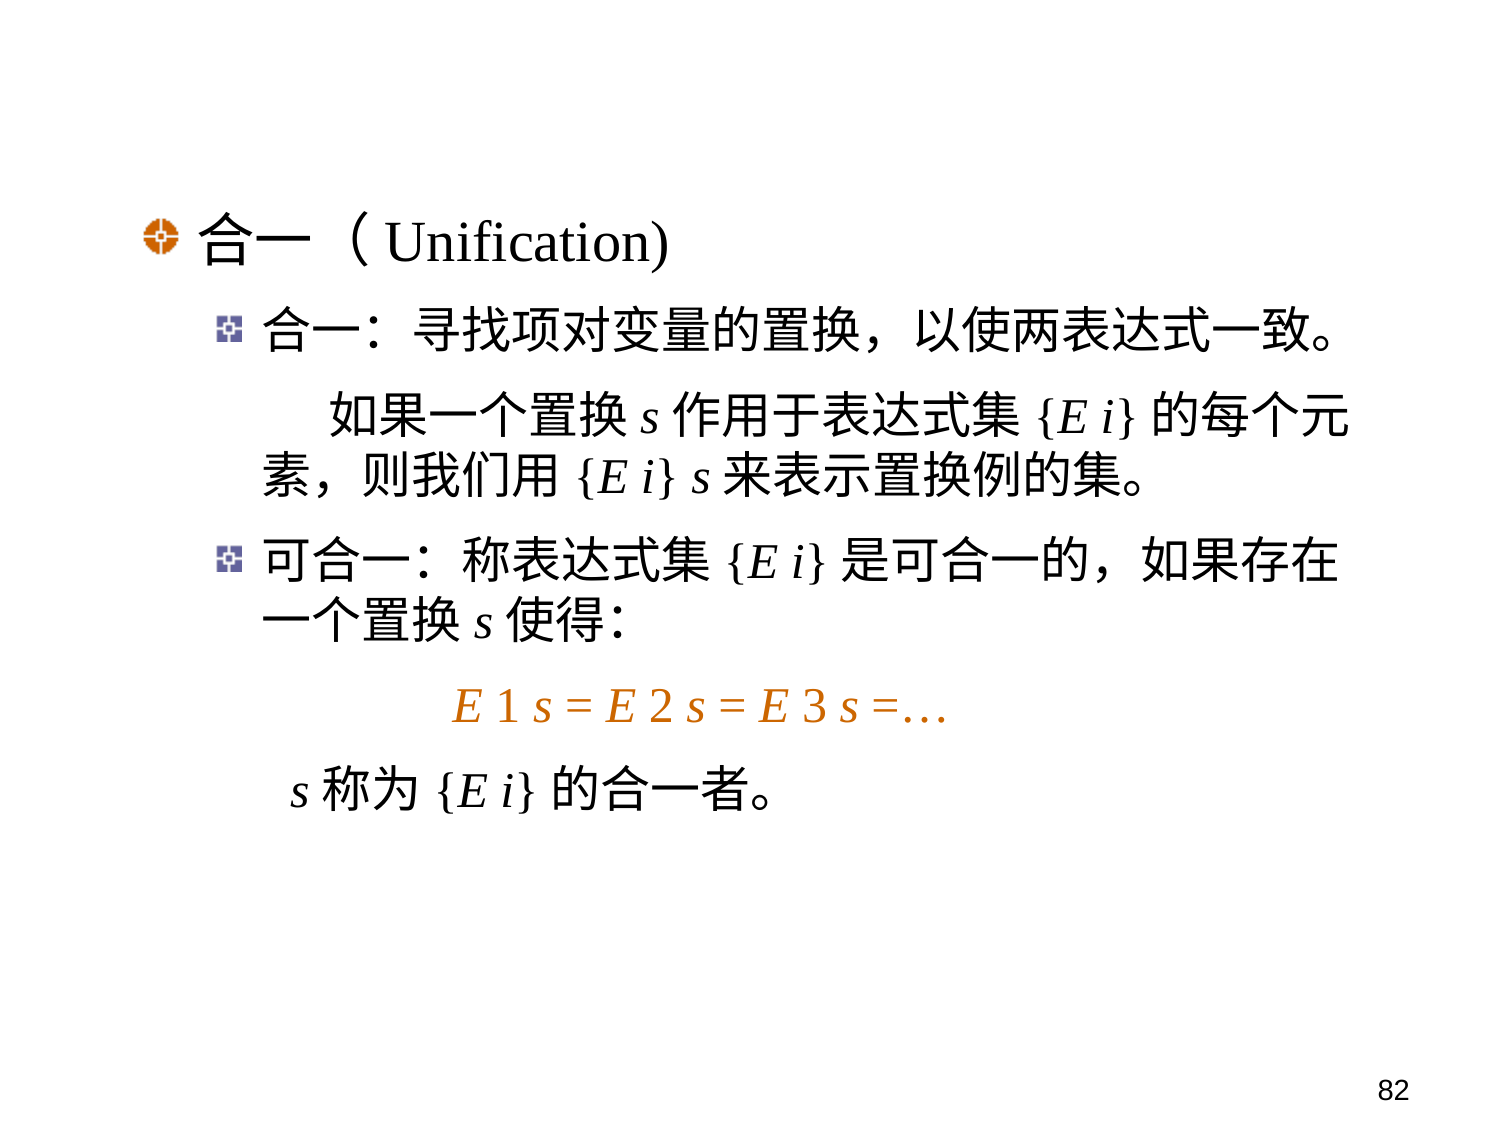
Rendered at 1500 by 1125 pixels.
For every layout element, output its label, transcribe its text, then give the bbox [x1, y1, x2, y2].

picture [140, 217, 181, 259]
slide_number 82 [891, 1070, 1426, 1106]
picture [215, 544, 242, 572]
list 合一（Unification) 合一：寻找项对变量的置换，以使两表达式一致。 如果一个置换s作用于表达式集{E i}的每个元素，则我们用{E i} s来表示置换例的集。 可合一：称表达式集{E i}是可合一的，如果存在一个置换s使得： E 1 s = E 2 s = E 3 s =… s称为{E i}的合一者。 [124, 195, 1400, 988]
picture [215, 314, 242, 342]
